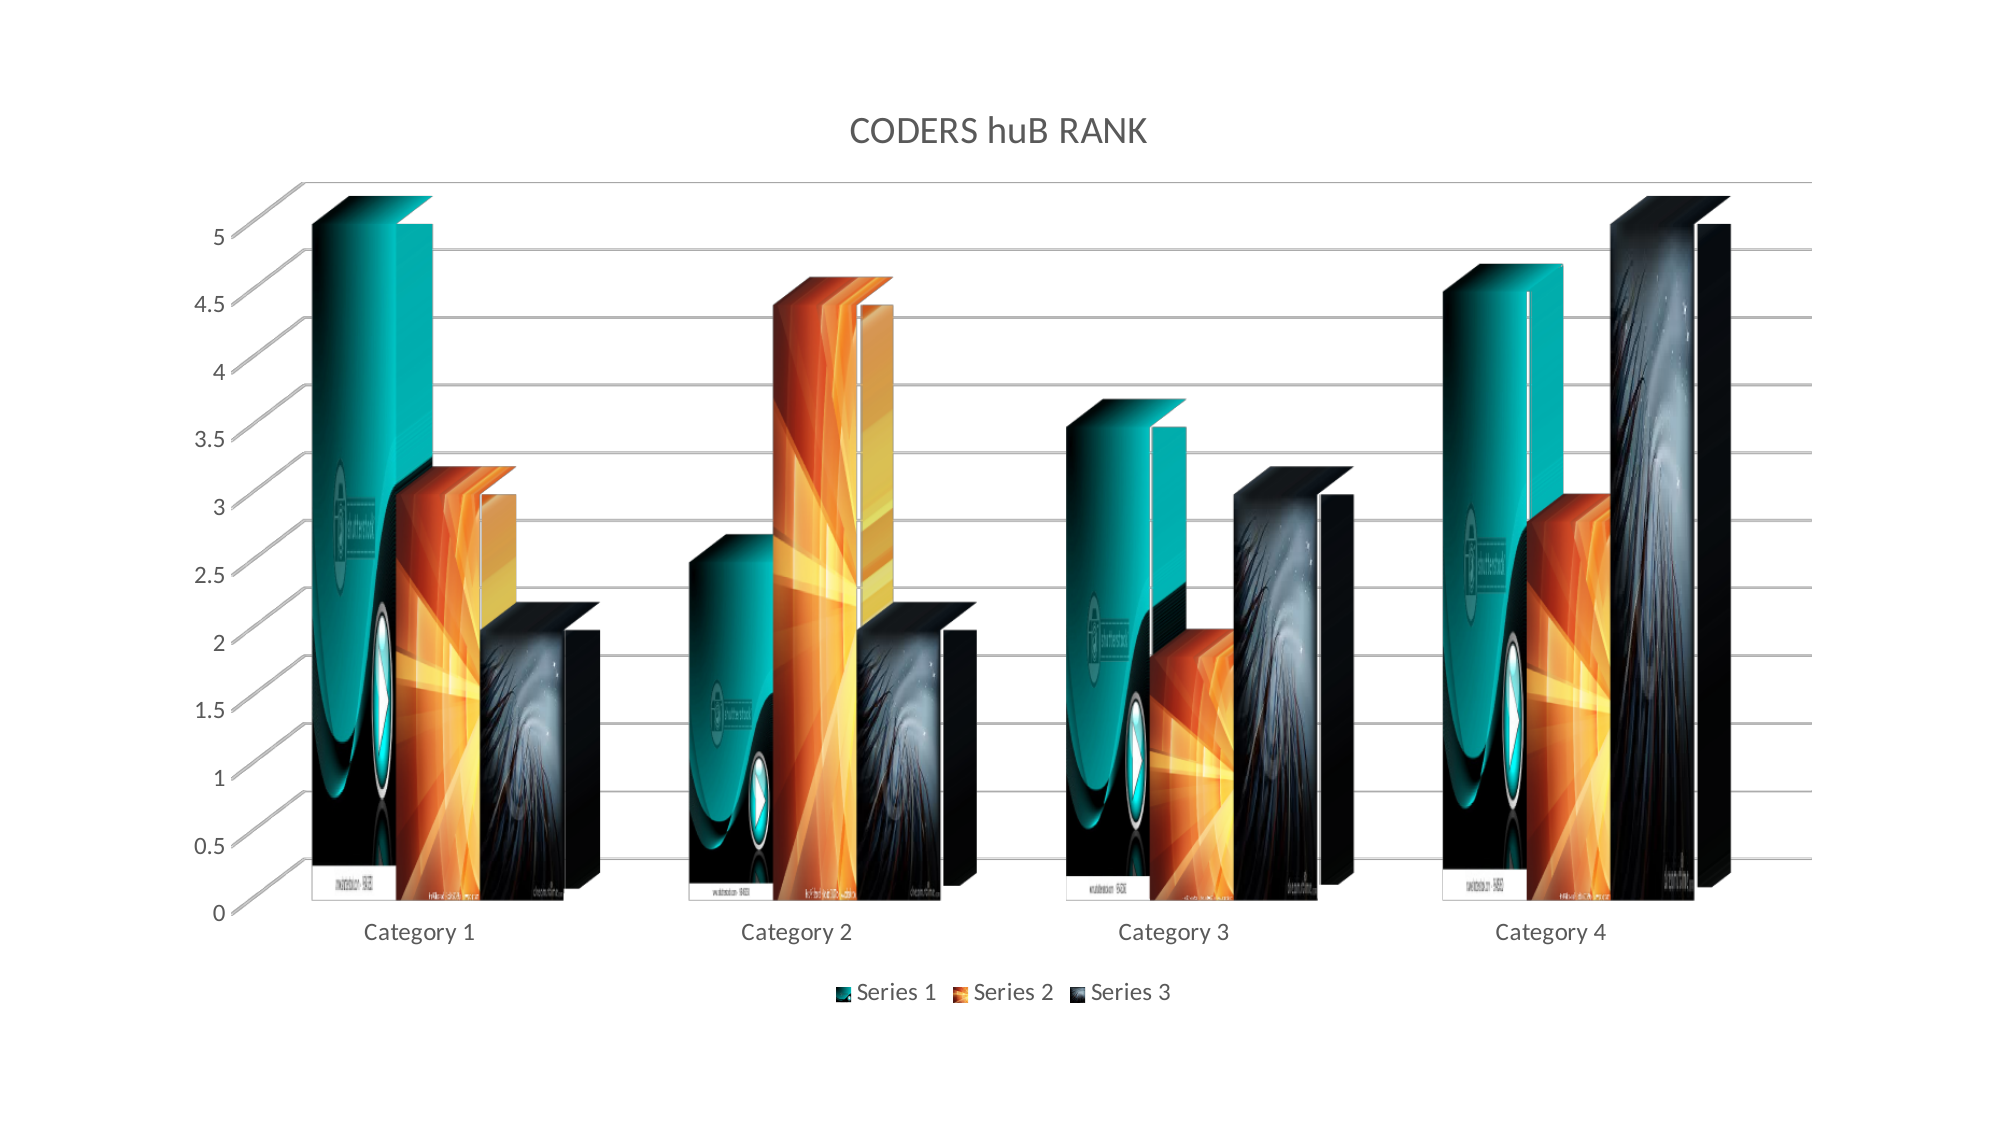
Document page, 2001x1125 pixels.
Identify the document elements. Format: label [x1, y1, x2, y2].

chart [144, 74, 1863, 1014]
